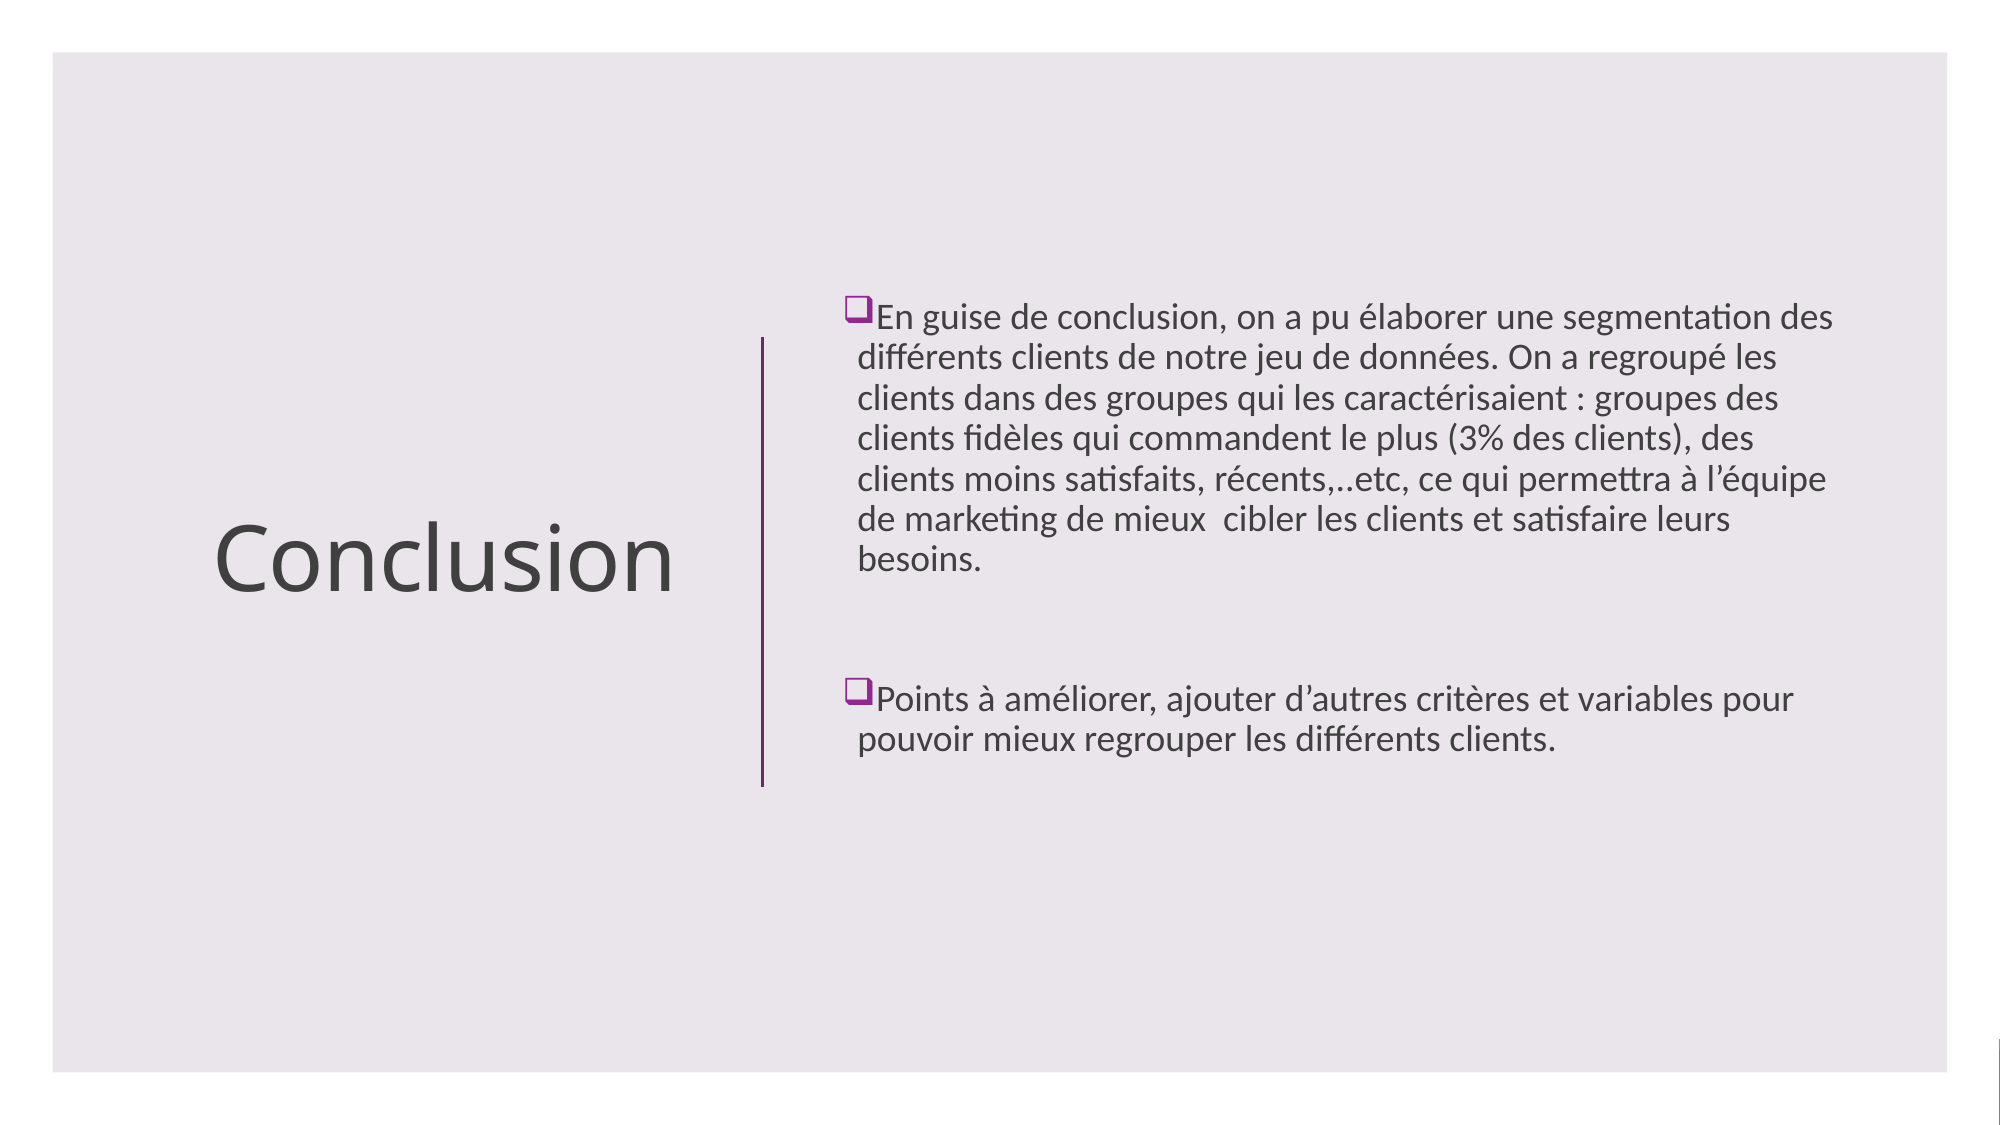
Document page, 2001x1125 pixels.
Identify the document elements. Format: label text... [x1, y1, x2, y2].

title Conclusion [158, 158, 693, 969]
text_box [51, 51, 1948, 1074]
text_box [0, 0, 2000, 1125]
list En guise de conclusion, on a pu élaborer une segmentation des différents clients de notre jeu de données. On a regroupé les clients dans des groupes qui les caractérisaient : groupes des clients fidèles qui commandent le plus (3% des clients), des clients moins satisfaits, récents,..etc, ce qui permettra à l’équipe de marketing de mieux cibler les clients et satisfaire leurs besoins. Points à améliorer, ajouter d’autres critères et variables pour pouvoir mieux regrouper les différents clients. [842, 158, 1849, 969]
